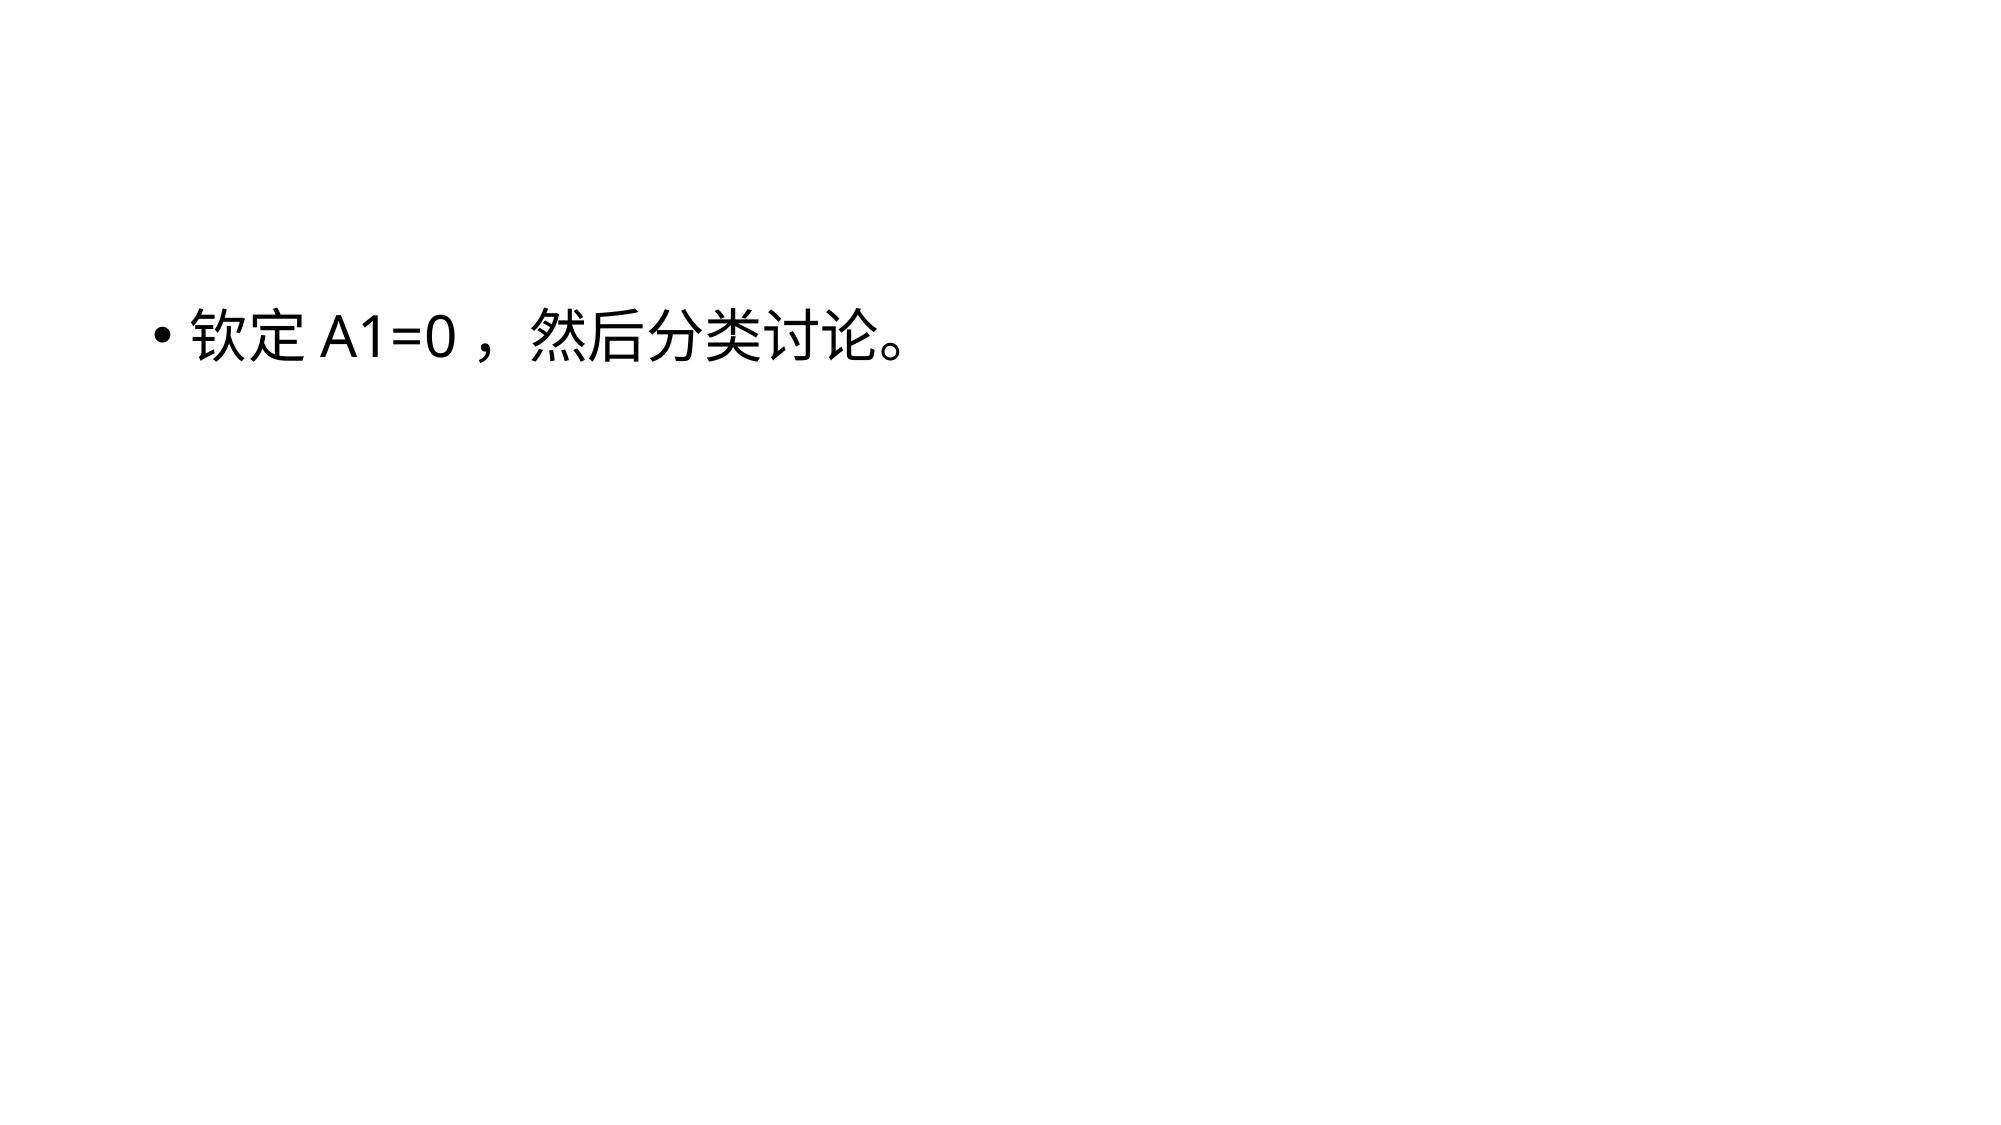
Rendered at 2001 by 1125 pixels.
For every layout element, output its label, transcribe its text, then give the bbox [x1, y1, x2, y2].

list 钦定A1=0，然后分类讨论。 [137, 299, 1863, 1014]
